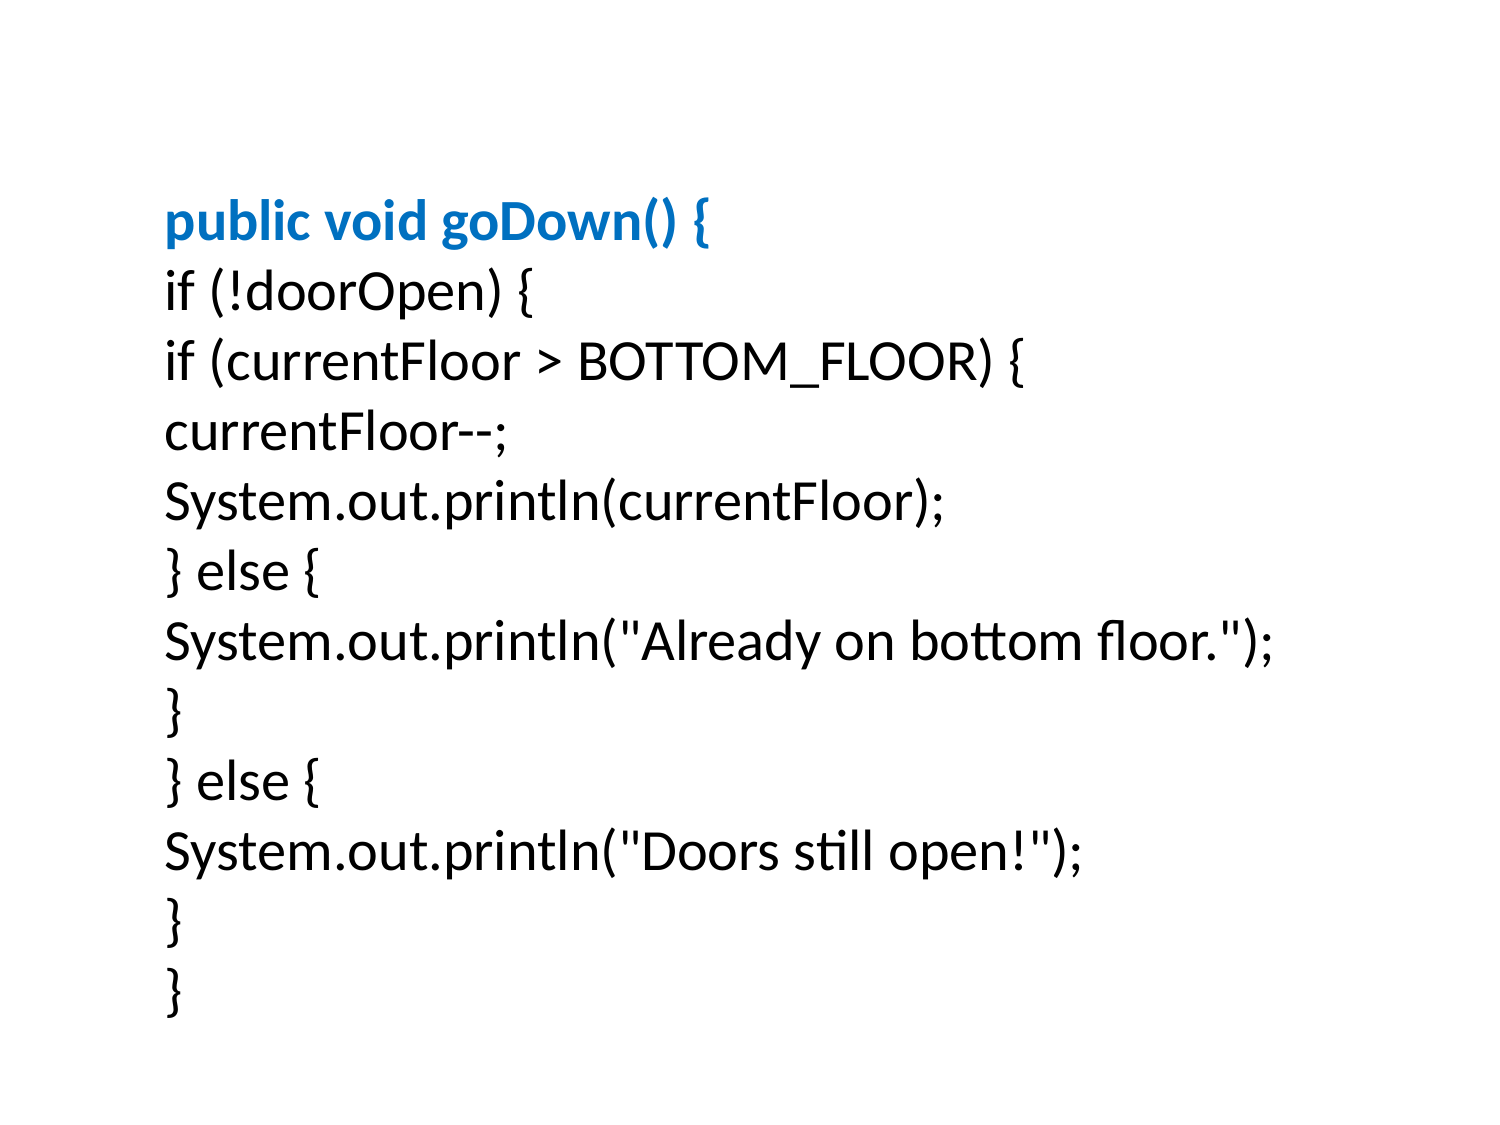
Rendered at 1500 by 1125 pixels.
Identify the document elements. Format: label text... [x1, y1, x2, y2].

text_box public void goDown() { if (!doorOpen) { if (currentFloor > BOTTOM_FLOOR) { currentFloor--; System.out.println(currentFloor); } else { System.out.println("Already on bottom floor."); } } else { System.out.println("Doors still open!"); } } [150, 174, 1325, 1030]
